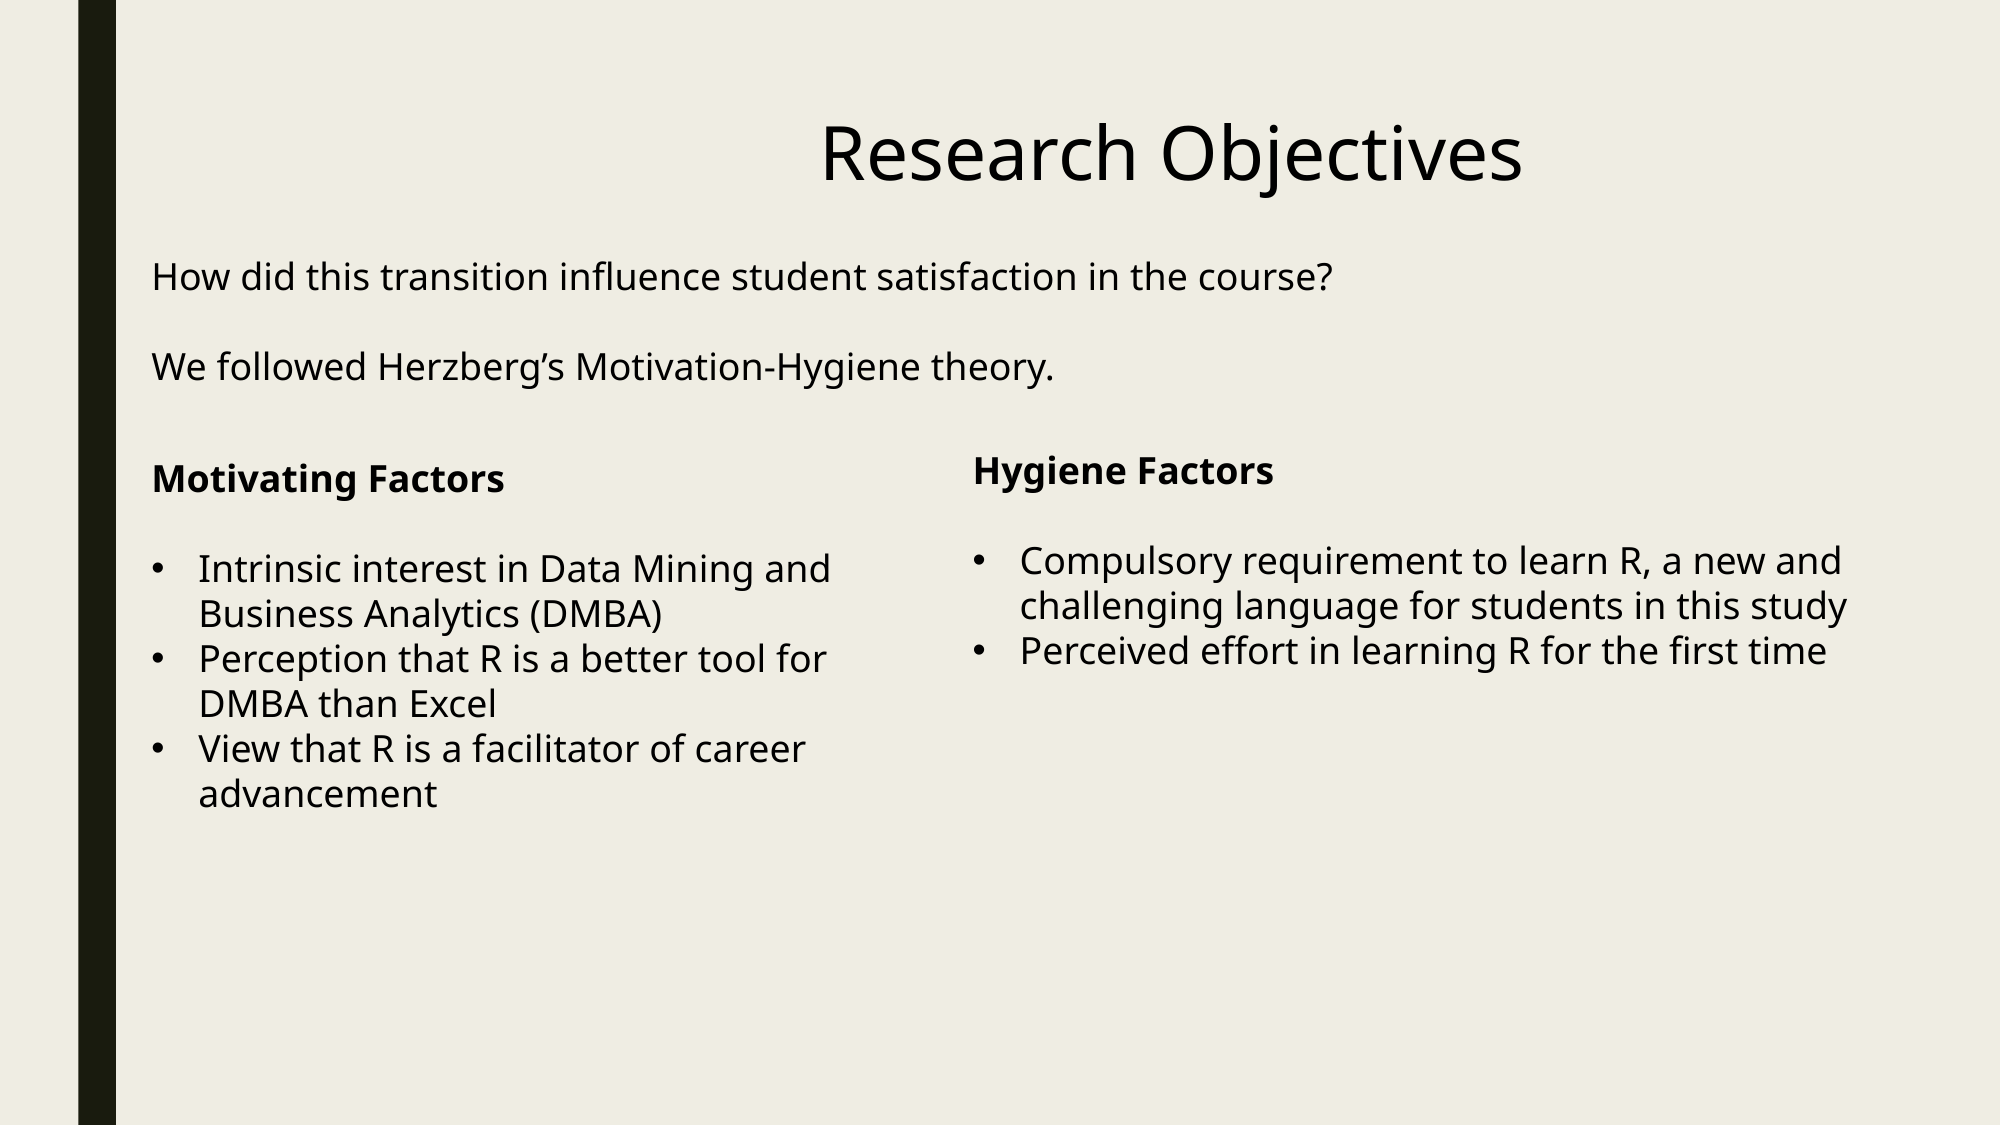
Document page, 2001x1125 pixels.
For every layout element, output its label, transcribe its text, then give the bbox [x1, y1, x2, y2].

text_box Research Objectives [804, 98, 1540, 203]
text_box Motivating Factors Intrinsic interest in Data Mining and Business Analytics (DMBA) Perception that R is a better tool for DMBA than Excel View that R is a facilitator of career advancement [136, 447, 958, 823]
text_box How did this transition influence student satisfaction in the course? We followed Herzberg’s Motivation-Hygiene theory. [136, 245, 1980, 447]
text_box Hygiene Factors Compulsory requirement to learn R, a new and challenging language for students in this study Perceived effort in learning R for the first time [957, 394, 2000, 680]
